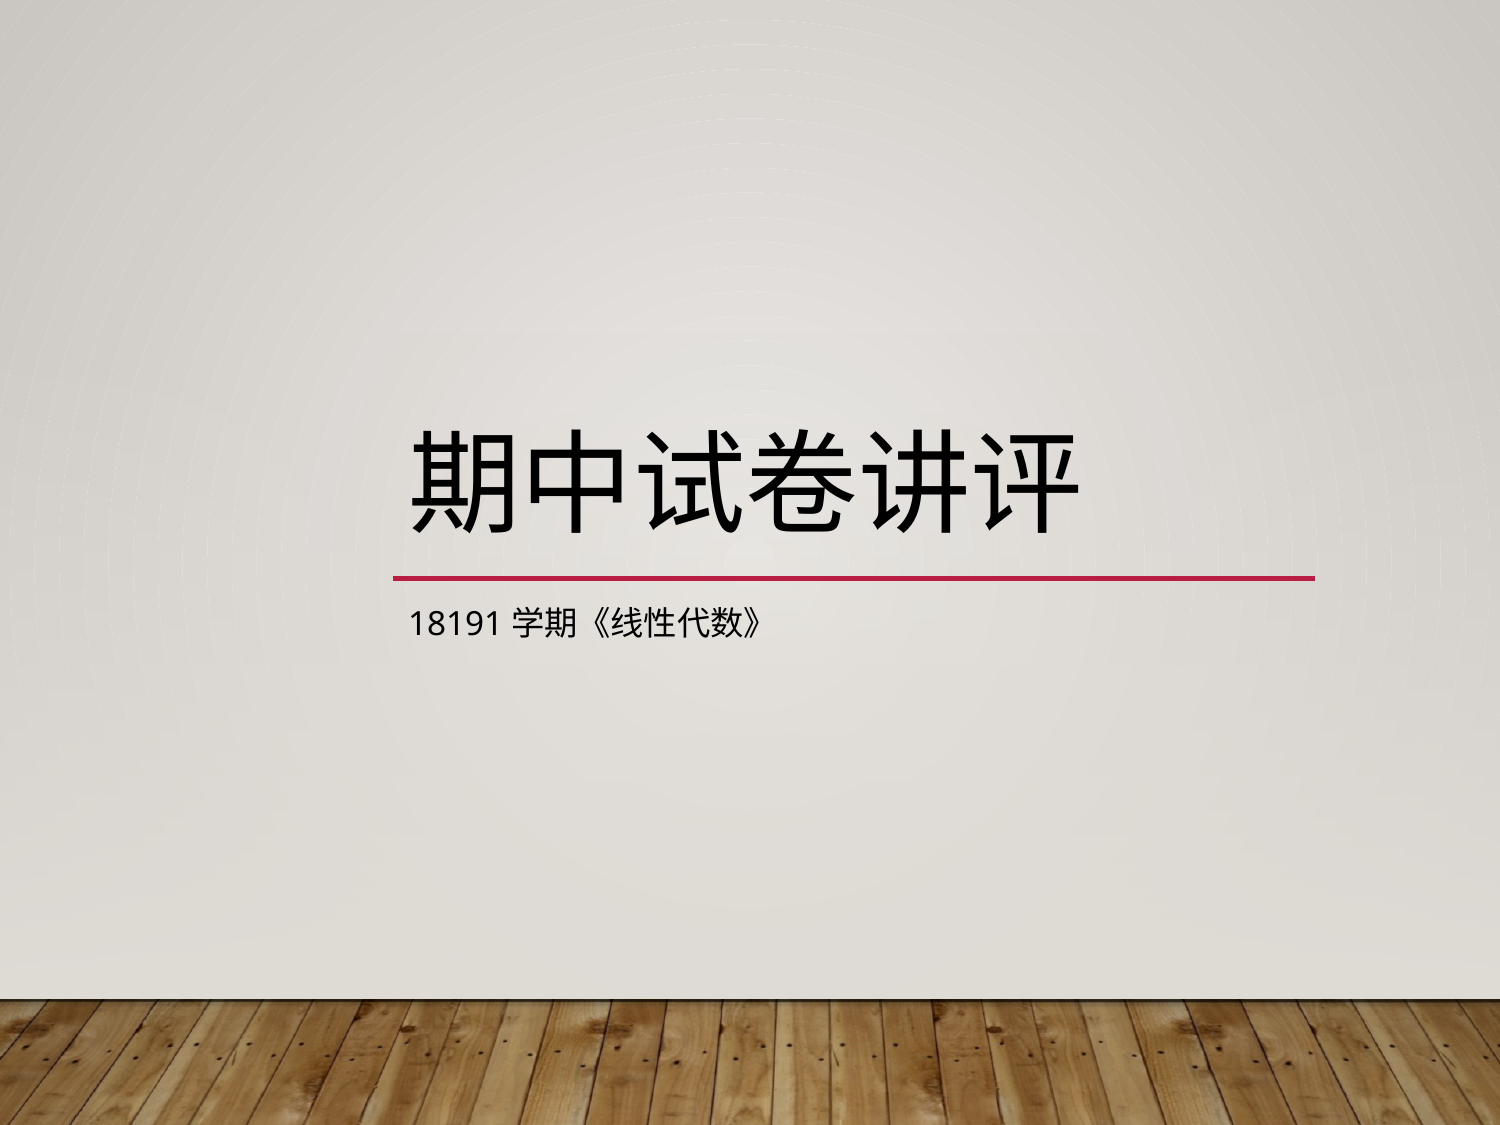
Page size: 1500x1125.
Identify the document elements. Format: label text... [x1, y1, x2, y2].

title 期中试卷讲评 [393, 131, 1315, 549]
picture [0, 999, 1500, 1125]
subtitle 18191学期《线性代数》 [393, 579, 1315, 740]
